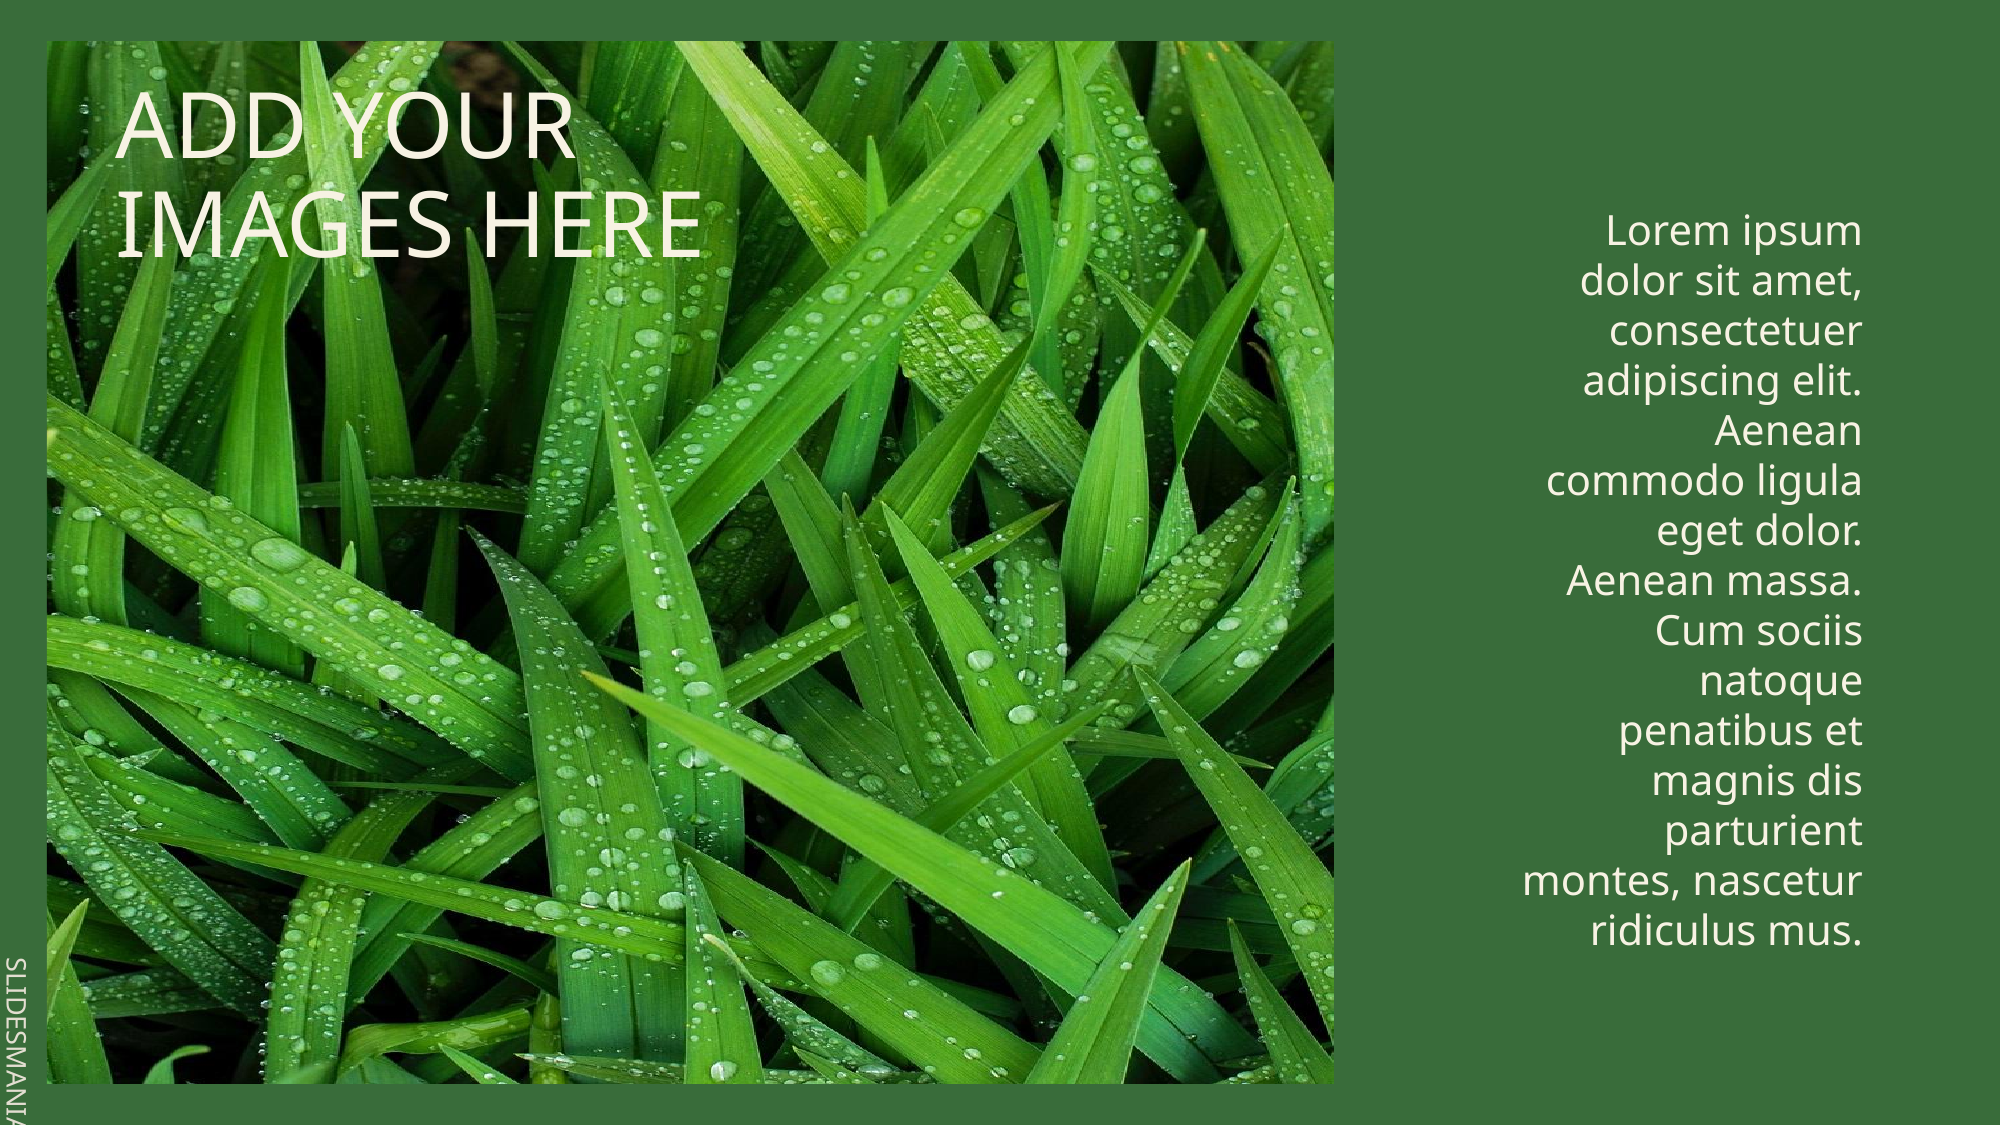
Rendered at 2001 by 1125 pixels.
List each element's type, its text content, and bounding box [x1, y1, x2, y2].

text_box Lorem ipsum dolor sit amet, consectetuer adipiscing elit. Aenean commodo ligula eget dolor. Aenean massa. Cum sociis natoque penatibus et magnis dis parturient montes, nascetur ridiculus mus. [1495, 196, 1879, 969]
picture [46, 41, 1335, 1084]
